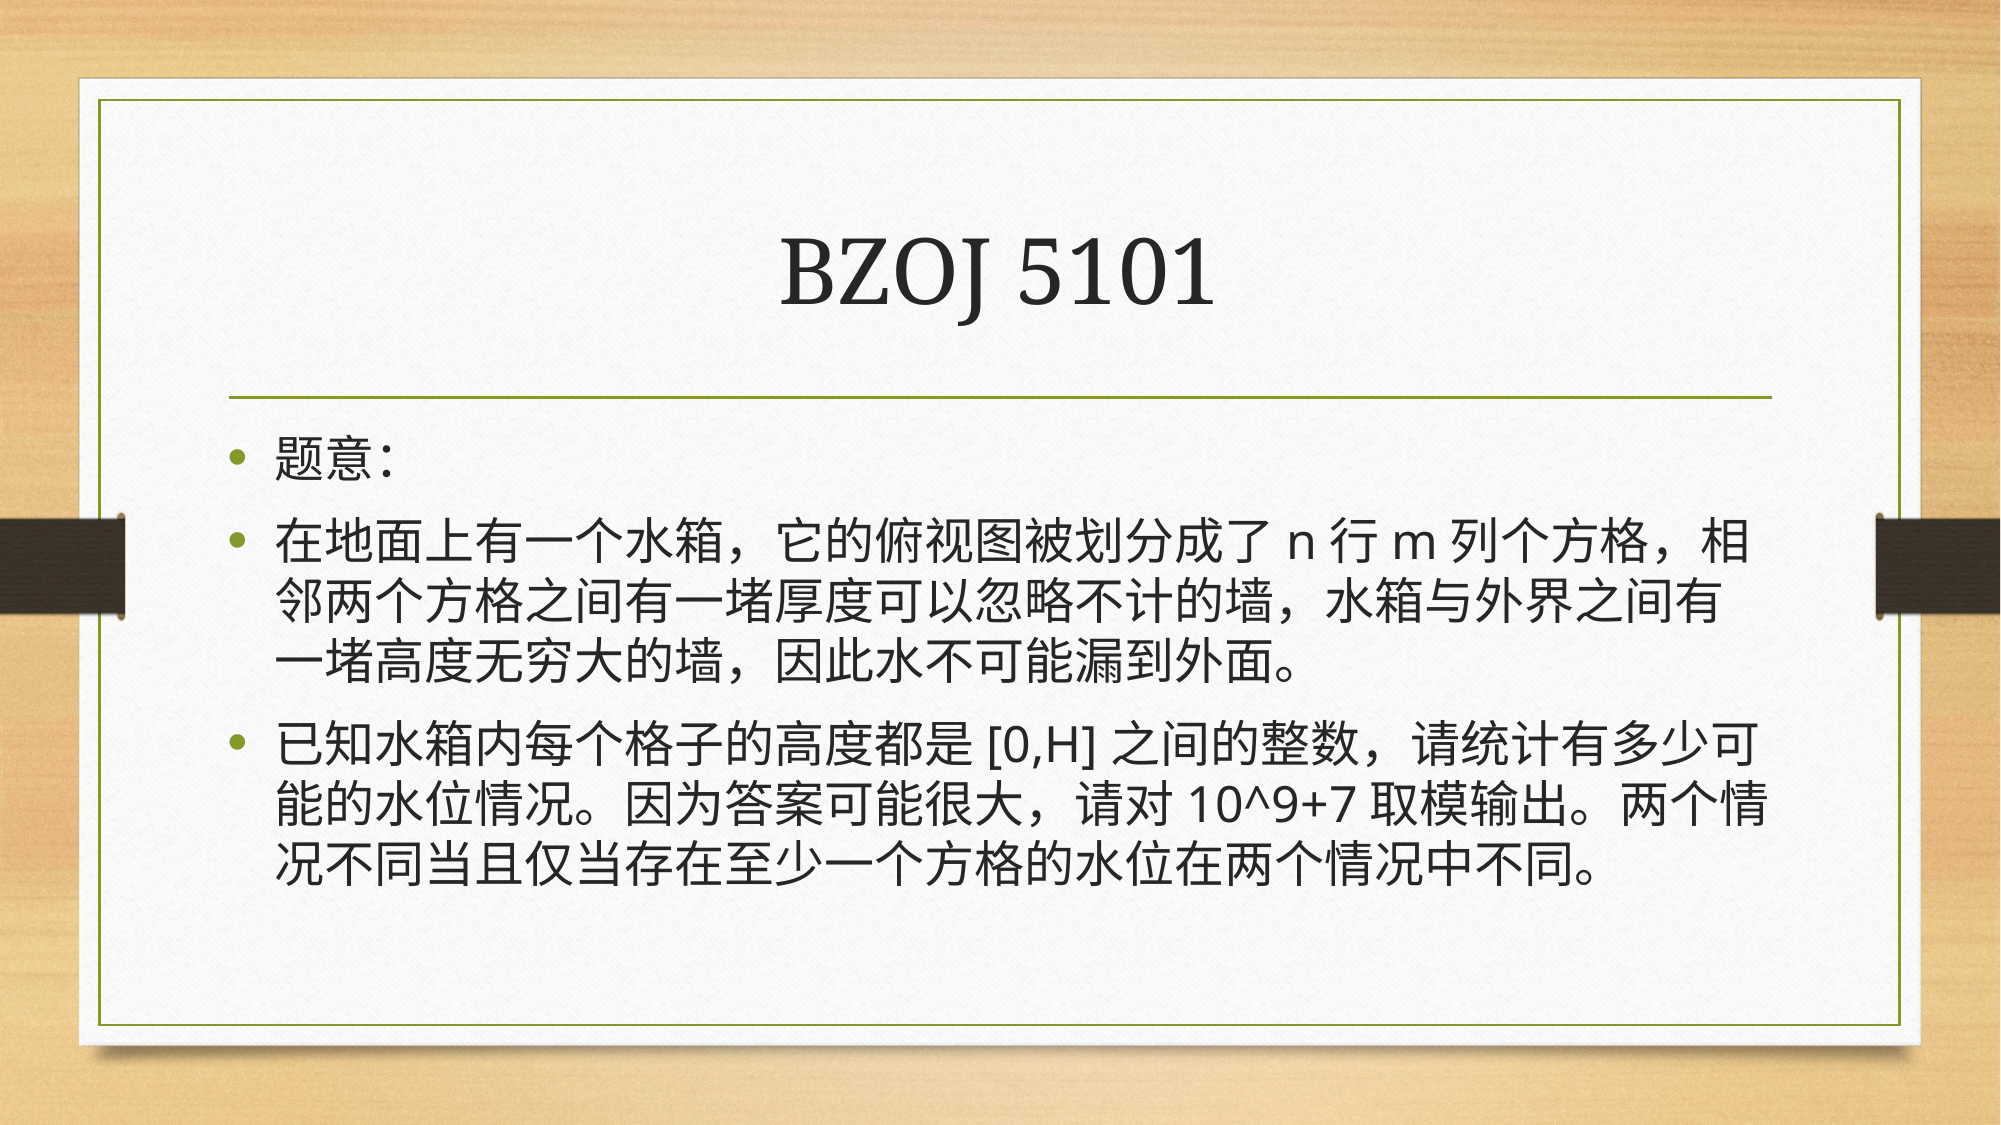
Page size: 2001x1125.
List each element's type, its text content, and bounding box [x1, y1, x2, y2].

title BZOJ 5101 [212, 161, 1788, 375]
picture [0, 0, 2001, 1125]
